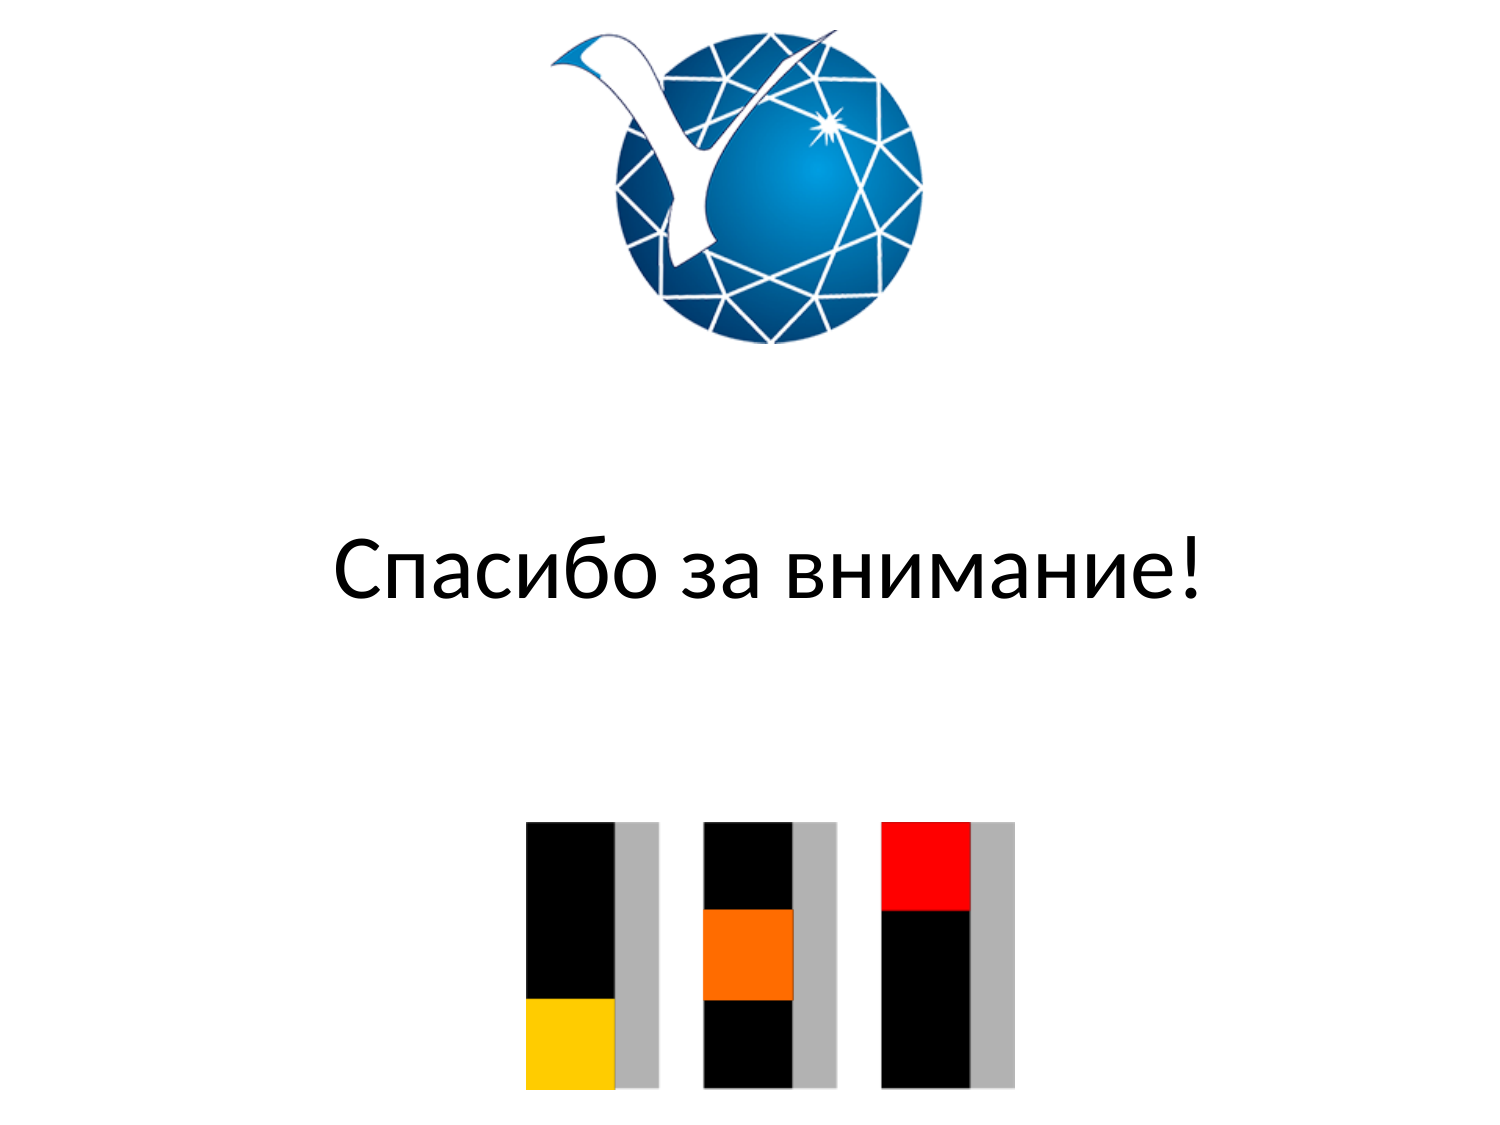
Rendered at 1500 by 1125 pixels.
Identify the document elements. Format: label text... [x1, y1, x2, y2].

picture [548, 30, 925, 344]
title Спасибо за внимание! [95, 468, 1446, 656]
picture [526, 822, 1015, 1090]
